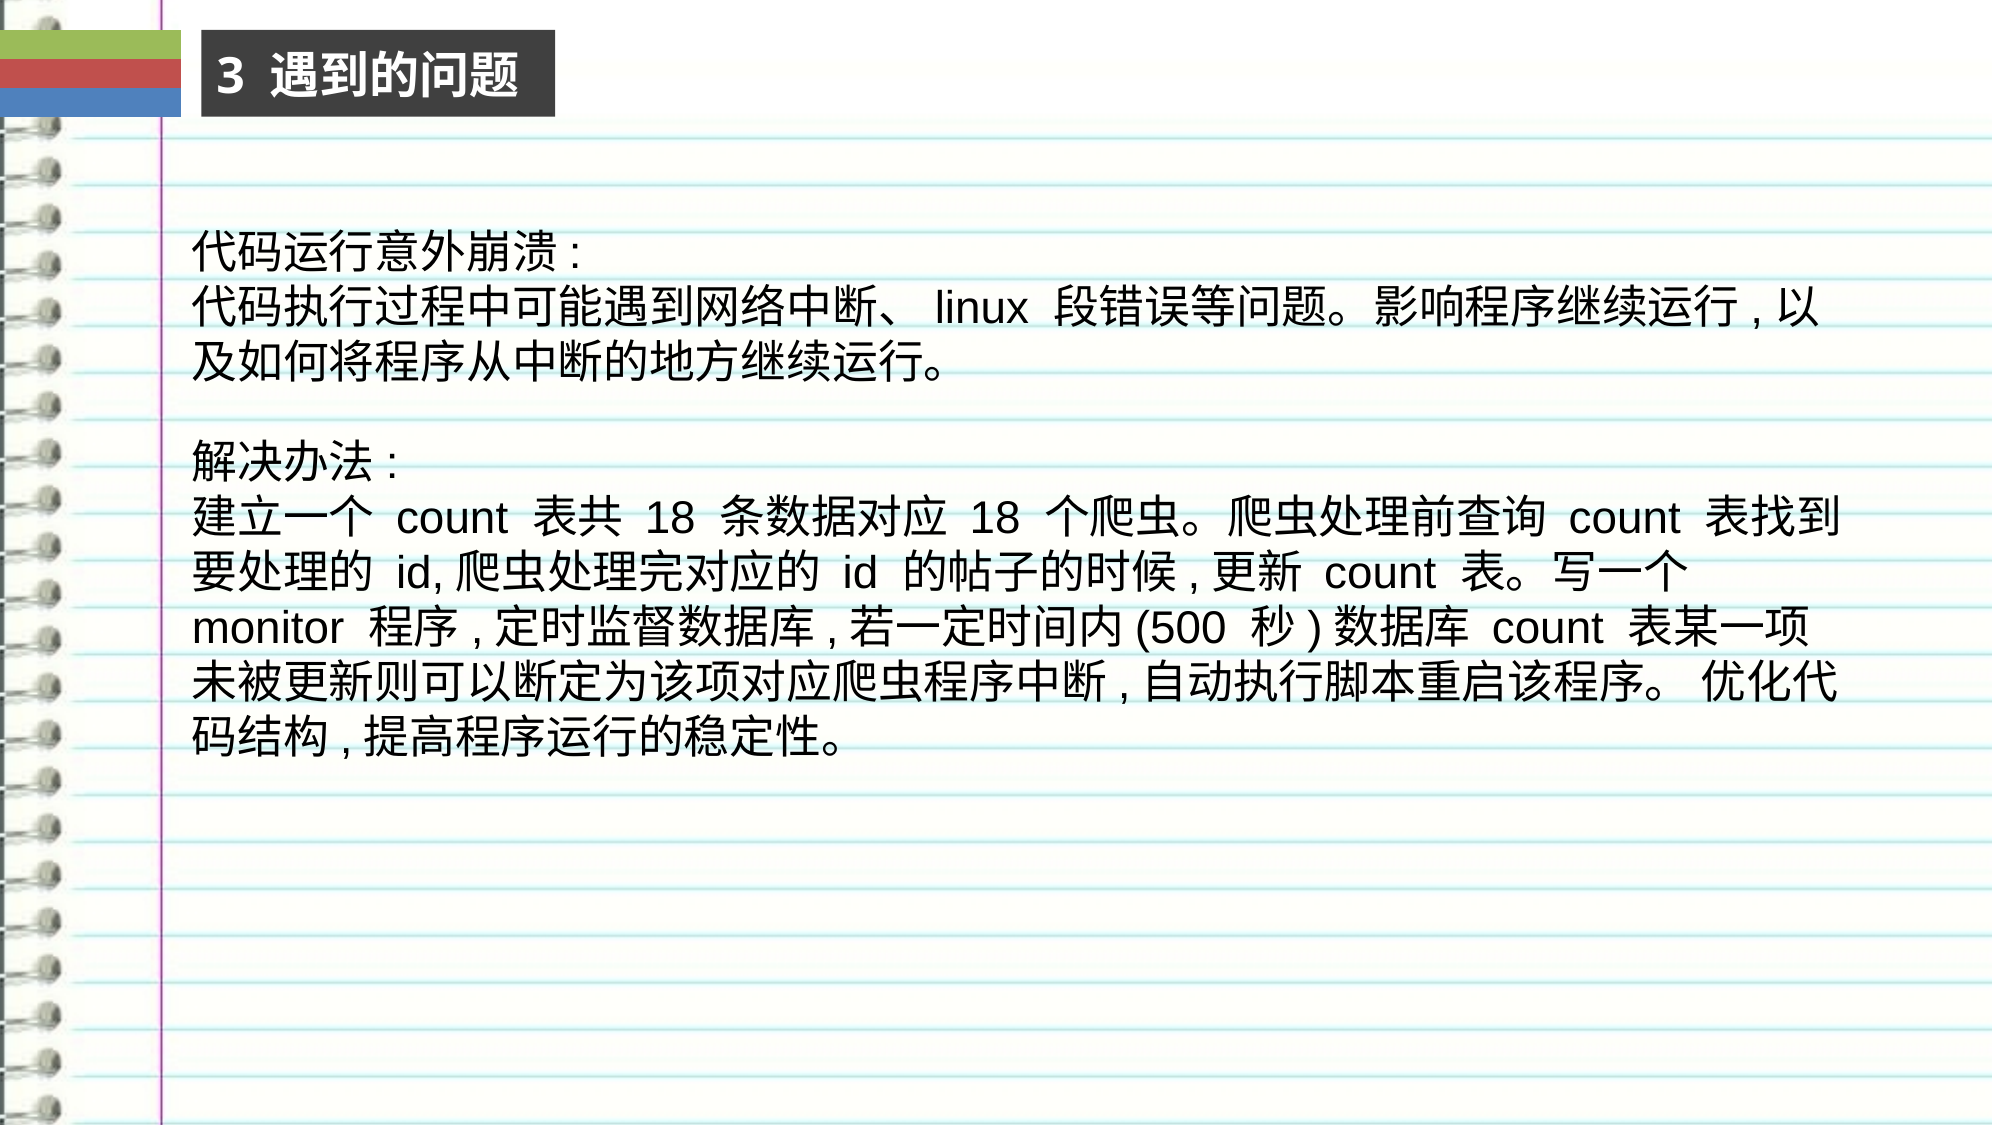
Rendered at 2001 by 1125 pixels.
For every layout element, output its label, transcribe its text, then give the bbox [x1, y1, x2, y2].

picture [0, 0, 1992, 1125]
text_box 3 遇到的问题 [201, 29, 556, 117]
text_box 代码运行意外崩溃: 代码执行过程中可能遇到网络中断、linux 段错误等问题。影响程序继续运行,以及如何将程序从中断的地方继续运行。 解决办法: 建立一个 count 表共 18 条数据对应 18 个爬虫。爬虫处理前查询 count 表找到要处理的 id,爬虫处理完对应的 id 的帖子的时候,更新 count 表。写一个 monitor 程序,定时监督数据库,若一定时间内(500 秒)数据库 count 表某一项未被更新则可以断定为该项对应爬虫程序中断,自动执行脚本重启该程序。 优化代码结构,提高程序运行的稳定性。 [177, 215, 1867, 898]
